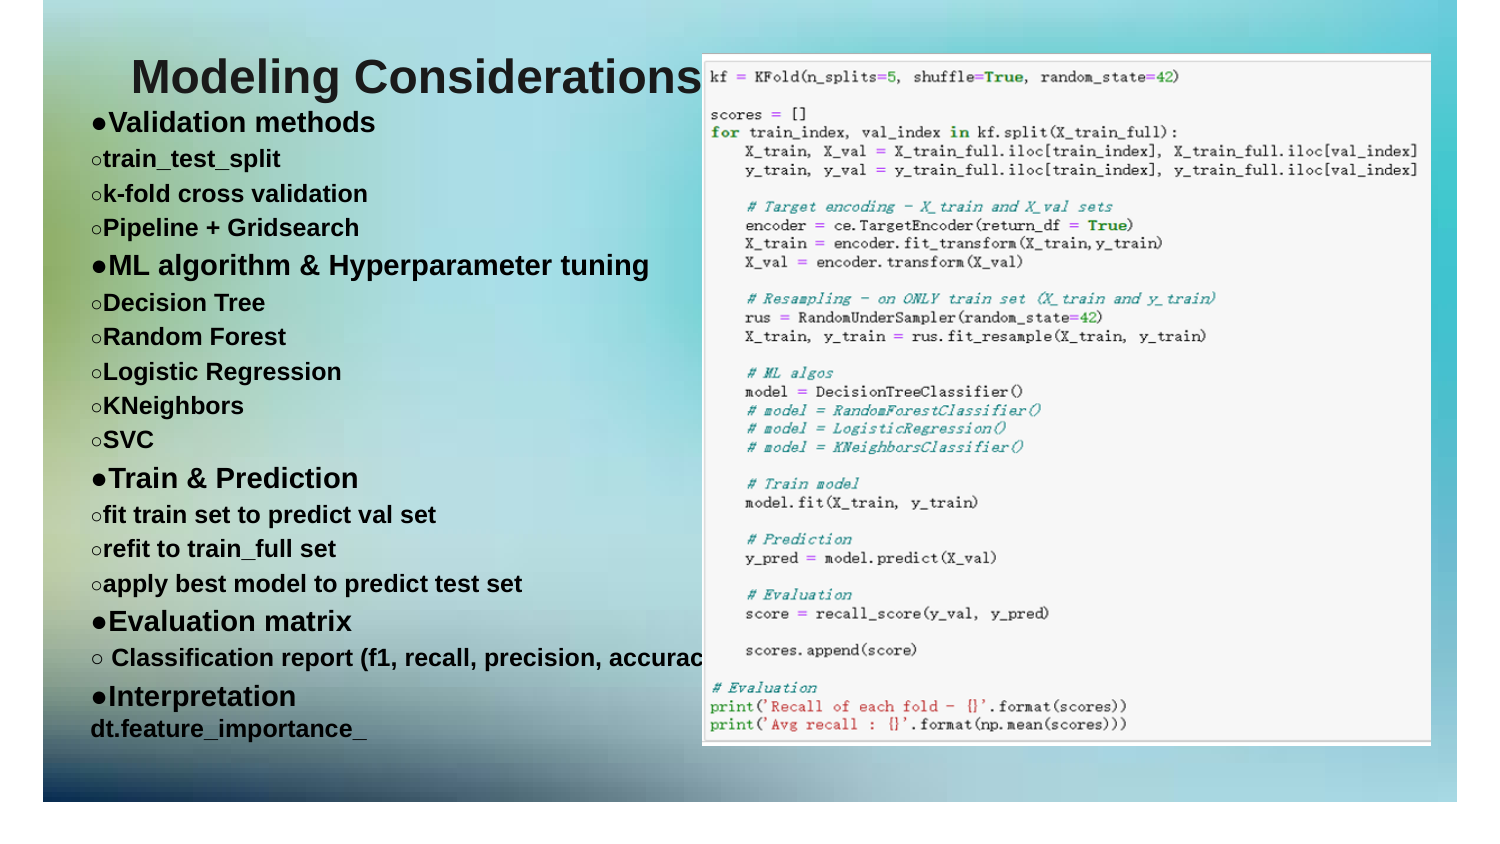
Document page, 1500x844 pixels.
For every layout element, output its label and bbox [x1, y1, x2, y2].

picture [43, 0, 1457, 802]
